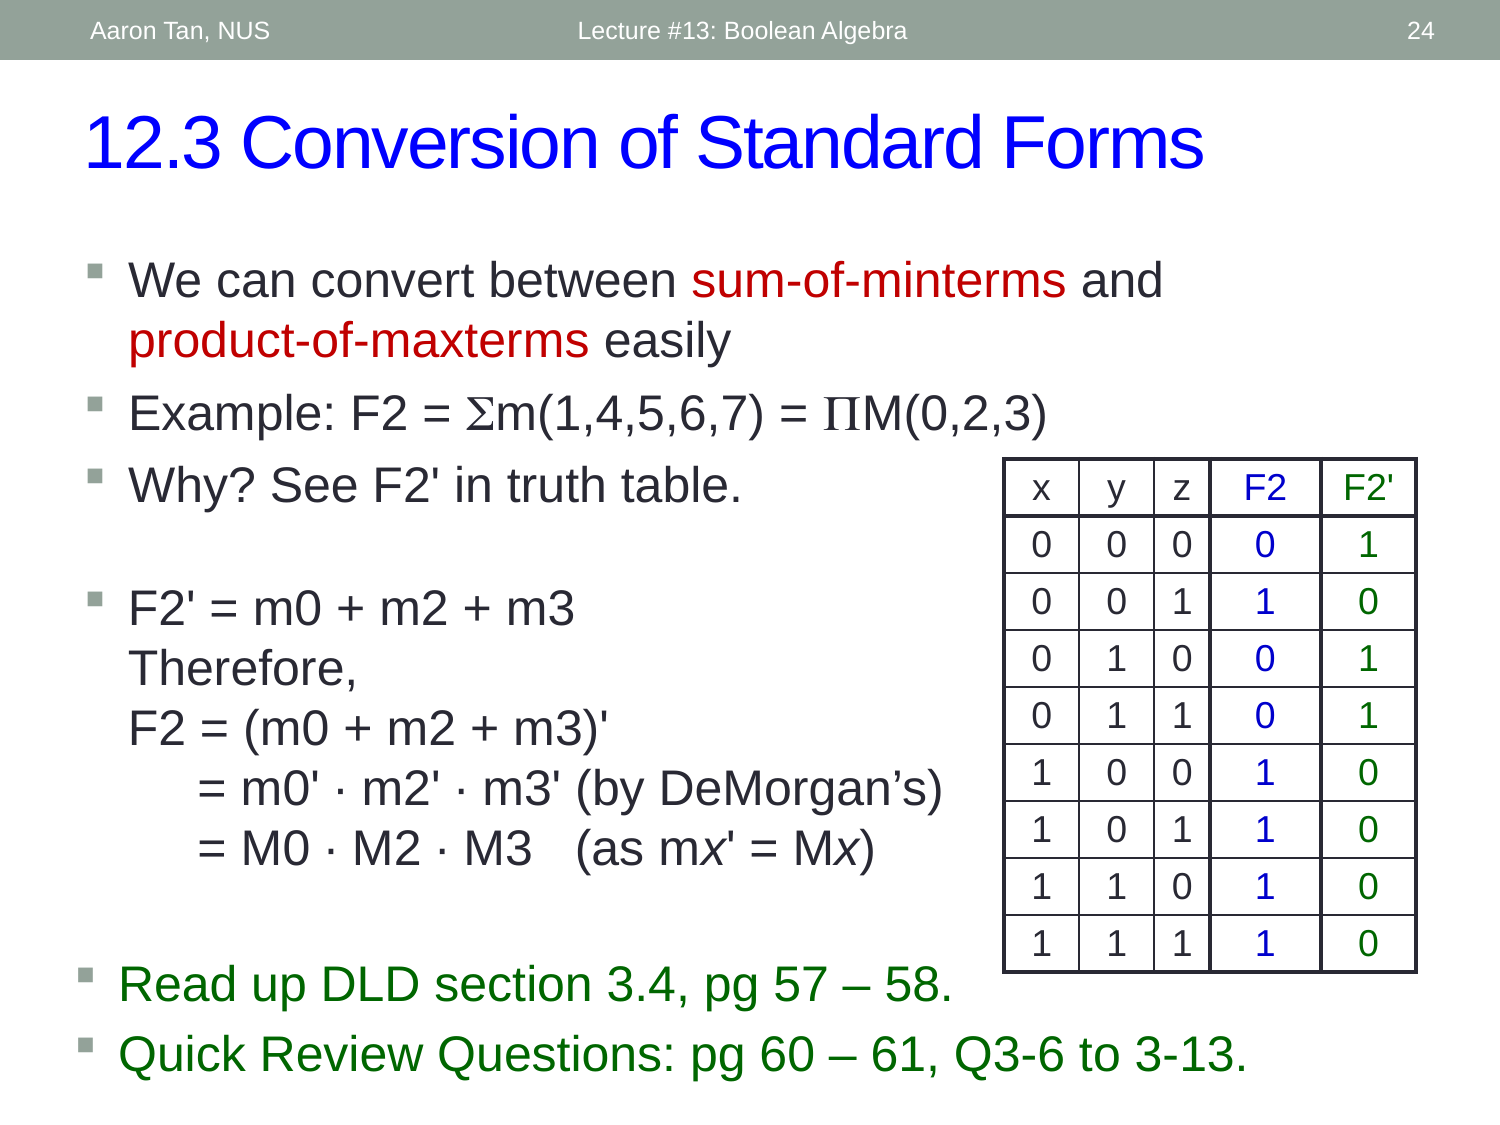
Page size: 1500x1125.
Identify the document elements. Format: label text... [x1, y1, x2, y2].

table_cell 0 [1155, 518, 1208, 572]
slide_number Aaron Tan, NUS [75, 3, 550, 57]
table_cell 1 [1323, 518, 1414, 572]
table_cell 0 [1080, 518, 1153, 572]
table_cell 0 [1323, 859, 1414, 914]
table_cell 1 [1212, 916, 1319, 970]
table_header z [1155, 461, 1208, 514]
table_cell 0 [1155, 631, 1208, 686]
table_header F2' [1323, 461, 1414, 514]
table_cell 0 [1080, 745, 1153, 800]
table_cell 0 [1006, 574, 1078, 629]
text_box We can convert between sum-of-minterms and product-of-maxterms easily Example: F2 = Sm(1,4,5,6,7) = PM(0,2,3) Why? See F2' in truth table. [68, 240, 1190, 505]
table_cell 1 [1155, 688, 1208, 743]
table_cell 1 [1006, 916, 1078, 944]
table_cell 0 [1212, 688, 1319, 743]
table_cell 0 [1323, 916, 1414, 970]
footer Lecture #13: Boolean Algebra [562, 3, 1238, 57]
table_cell 0 [1006, 631, 1078, 686]
table_cell 0 [1006, 518, 1078, 572]
slide_number 24 [1308, 3, 1450, 57]
table_header F2 [1212, 461, 1319, 514]
table_cell 1 [1155, 802, 1208, 857]
table_header y [1080, 461, 1153, 514]
table_cell 1 [1155, 916, 1208, 944]
table_cell 0 [1080, 574, 1153, 629]
table_cell 1 [1323, 688, 1414, 743]
table_cell 1 [1212, 745, 1319, 800]
table_cell 1 [1212, 574, 1319, 629]
text_box Read up DLD section 3.4, pg 57 – 58. Quick Review Questions: pg 60 – 61, Q3-6 to 3-13. [14, 944, 1308, 1093]
table_cell 1 [1080, 688, 1153, 743]
table_cell 0 [1212, 631, 1319, 686]
table_cell 1 [1080, 916, 1153, 944]
table_cell 1 [1006, 859, 1078, 914]
table_cell 1 [1080, 859, 1153, 914]
table_cell 1 [1080, 631, 1153, 686]
table_cell 1 [1155, 574, 1208, 629]
table_cell 0 [1323, 574, 1414, 629]
title 12.3 Conversion of Standard Forms [68, 86, 1429, 192]
table_cell 0 [1155, 859, 1208, 914]
table_cell 0 [1212, 518, 1319, 572]
table_cell 1 [1212, 859, 1319, 914]
table_cell 0 [1080, 802, 1153, 857]
table_cell 0 [1323, 802, 1414, 857]
table_cell 0 [1323, 745, 1414, 800]
table_cell 1 [1323, 631, 1414, 686]
table_header x [1006, 461, 1078, 514]
table_cell 0 [1006, 688, 1078, 743]
table_cell 1 [1006, 745, 1078, 800]
table_cell 1 [1212, 802, 1319, 857]
text_box F2' = m0 + m2 + m3 Therefore, F2 = (m0 + m2 + m3)' = m0' ∙ m2' ∙ m3' (by DeMorgan’s) = M0 ∙ M2 ∙ M3 (as mx' = Mx) [68, 568, 1004, 936]
table_cell 1 [1006, 802, 1078, 857]
table_cell 0 [1155, 745, 1208, 800]
